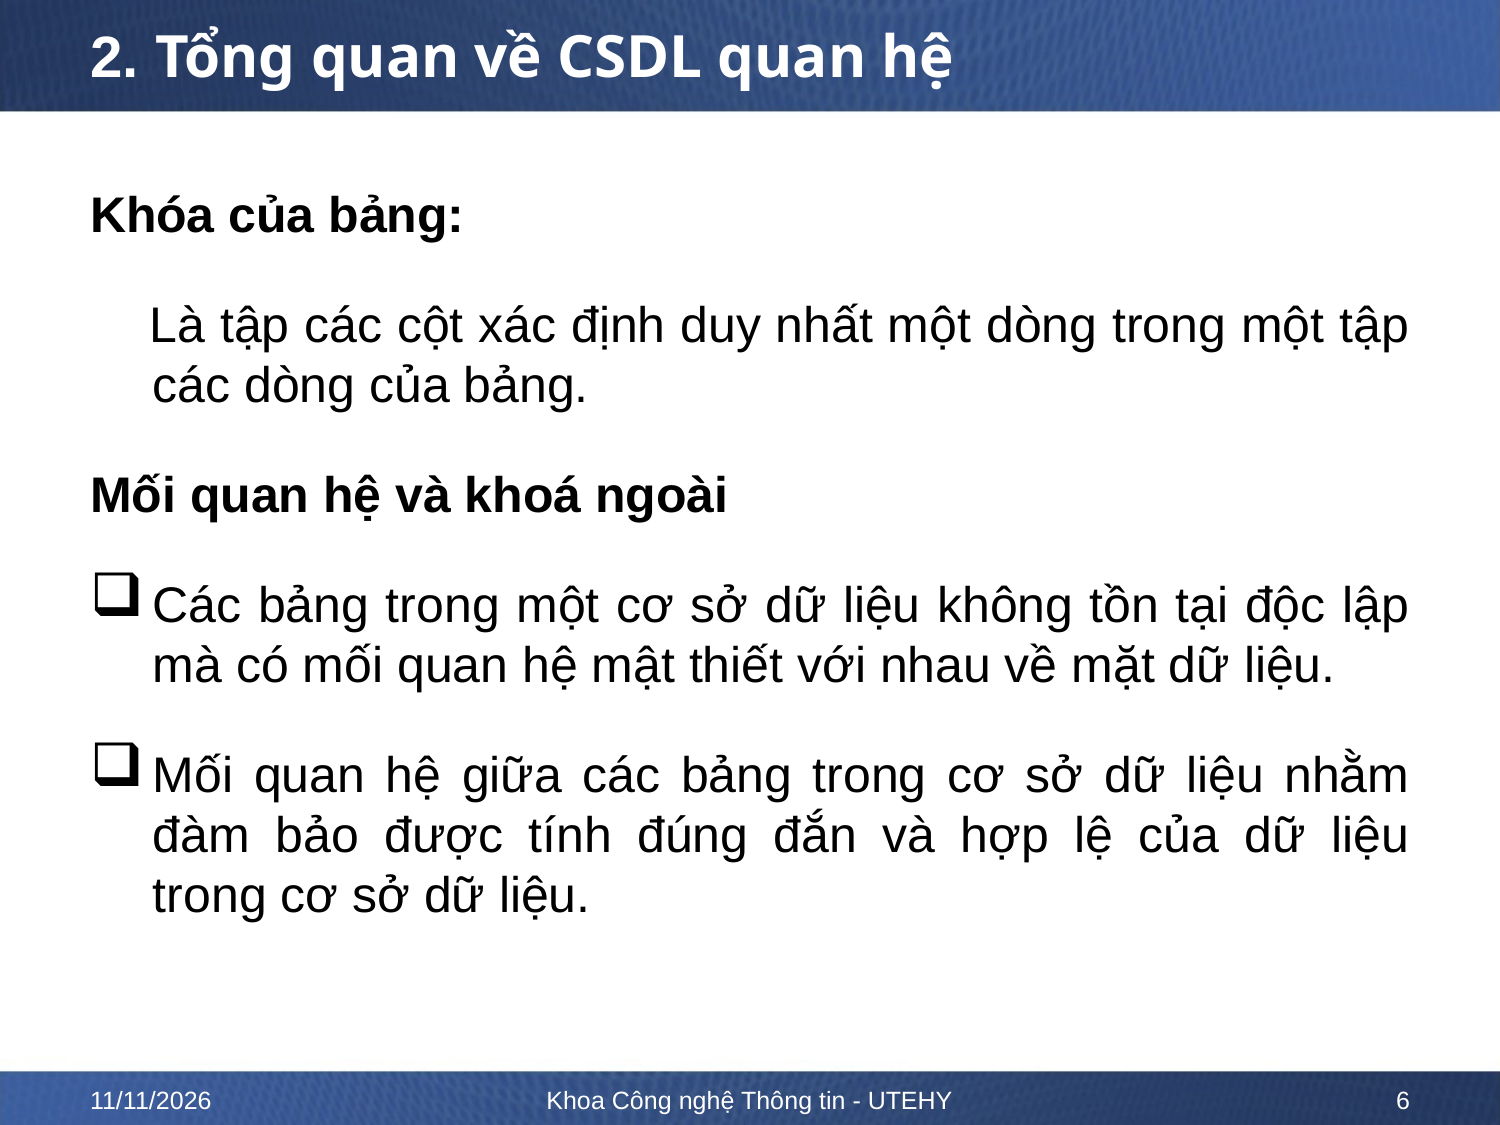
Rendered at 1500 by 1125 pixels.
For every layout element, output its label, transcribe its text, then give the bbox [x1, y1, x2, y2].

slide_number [75, 1069, 425, 1125]
list Khóa của bảng: Là tập các cột xác định duy nhất một dòng trong một tập các dòng của bảng. Mối quan hệ và khoá ngoài Các bảng trong một cơ sở dữ liệu không tồn tại độc lập mà có mối quan hệ mật thiết với nhau về mặt dữ liệu. Mối quan hệ giữa các bảng trong cơ sở dữ liệu nhằm đàm bảo được tính đúng đắn và hợp lệ của dữ liệu trong cơ sở dữ liệu. [75, 174, 1425, 1025]
slide_number 6 [1074, 1069, 1425, 1125]
title 2. Tổng quan về CSDL quan hệ [75, 4, 1425, 105]
picture [0, 0, 1500, 1125]
footer Khoa Công nghệ Thông tin - UTEHY [512, 1069, 988, 1125]
